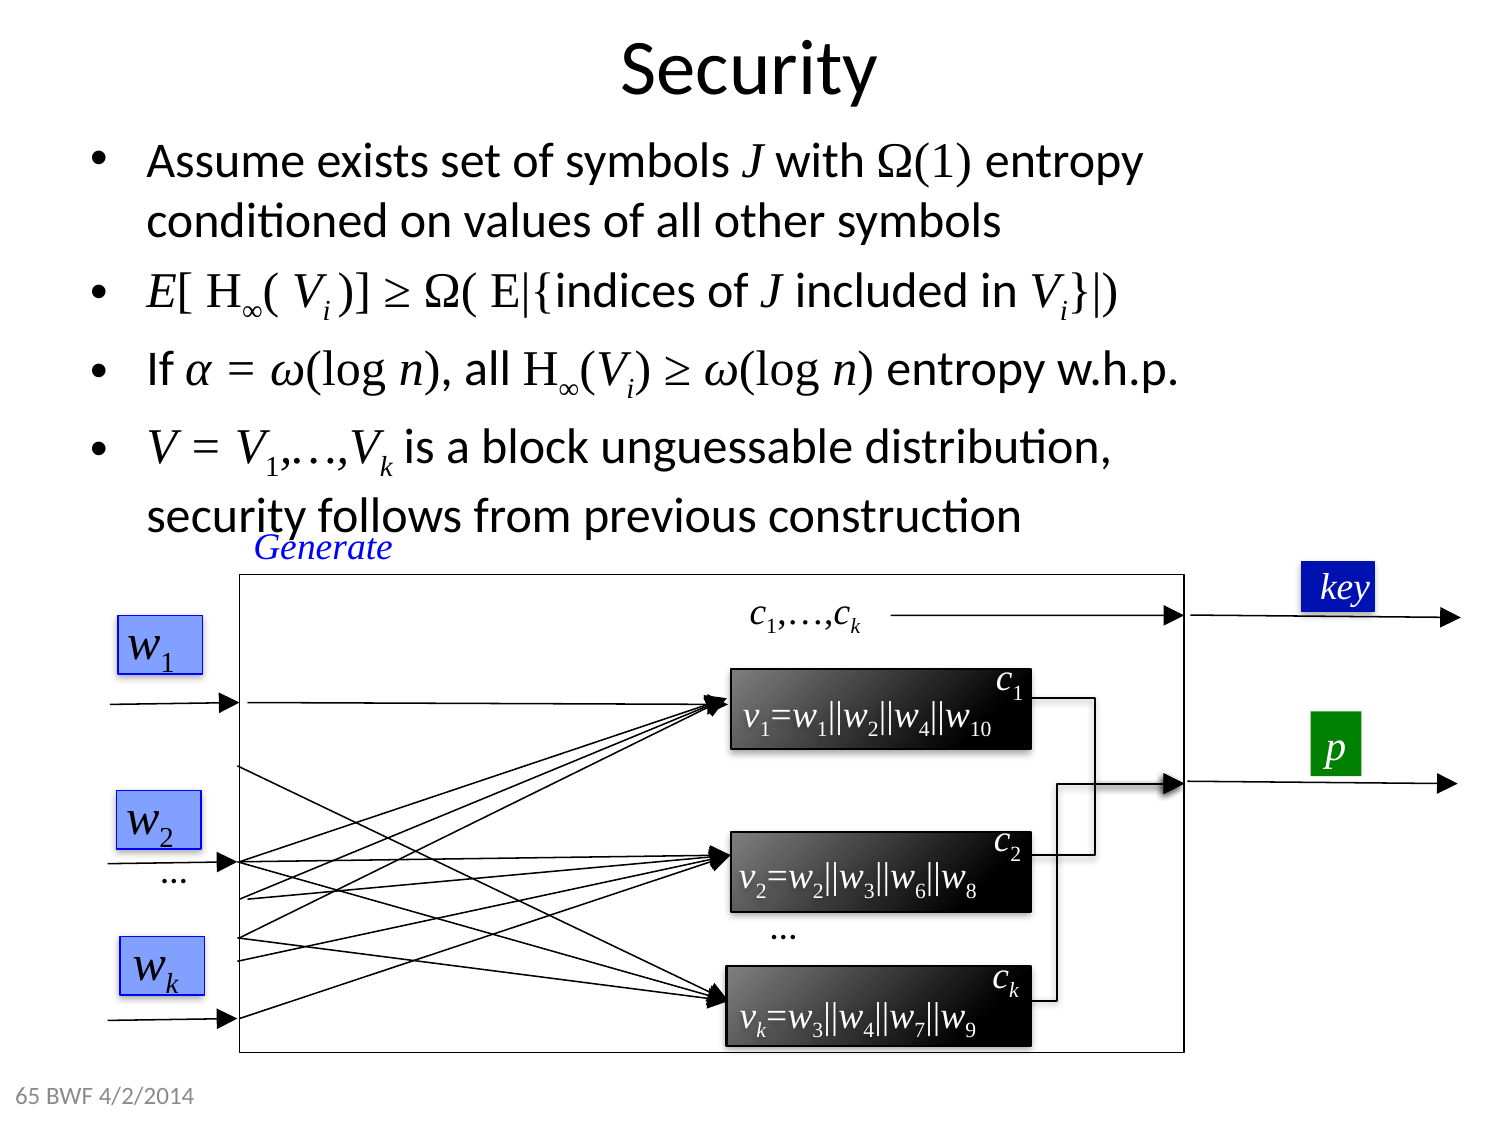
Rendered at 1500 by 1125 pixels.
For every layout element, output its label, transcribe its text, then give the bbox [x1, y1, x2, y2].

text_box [106, 514, 1462, 1057]
list Assume exists set of symbols J with Ω(1) entropy conditioned on values of all other symbols E[ H∞( Vi )] ≥ Ω( E|{indices of J included in Vi}|) If α = ω(log n), all H∞(Vi) ≥ ω(log n) entropy w.h.p. V = V1,…,Vk is a block unguessable distribution, security follows from previous construction [75, 120, 1425, 557]
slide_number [0, 1065, 350, 1125]
title Security [75, 7, 1425, 119]
